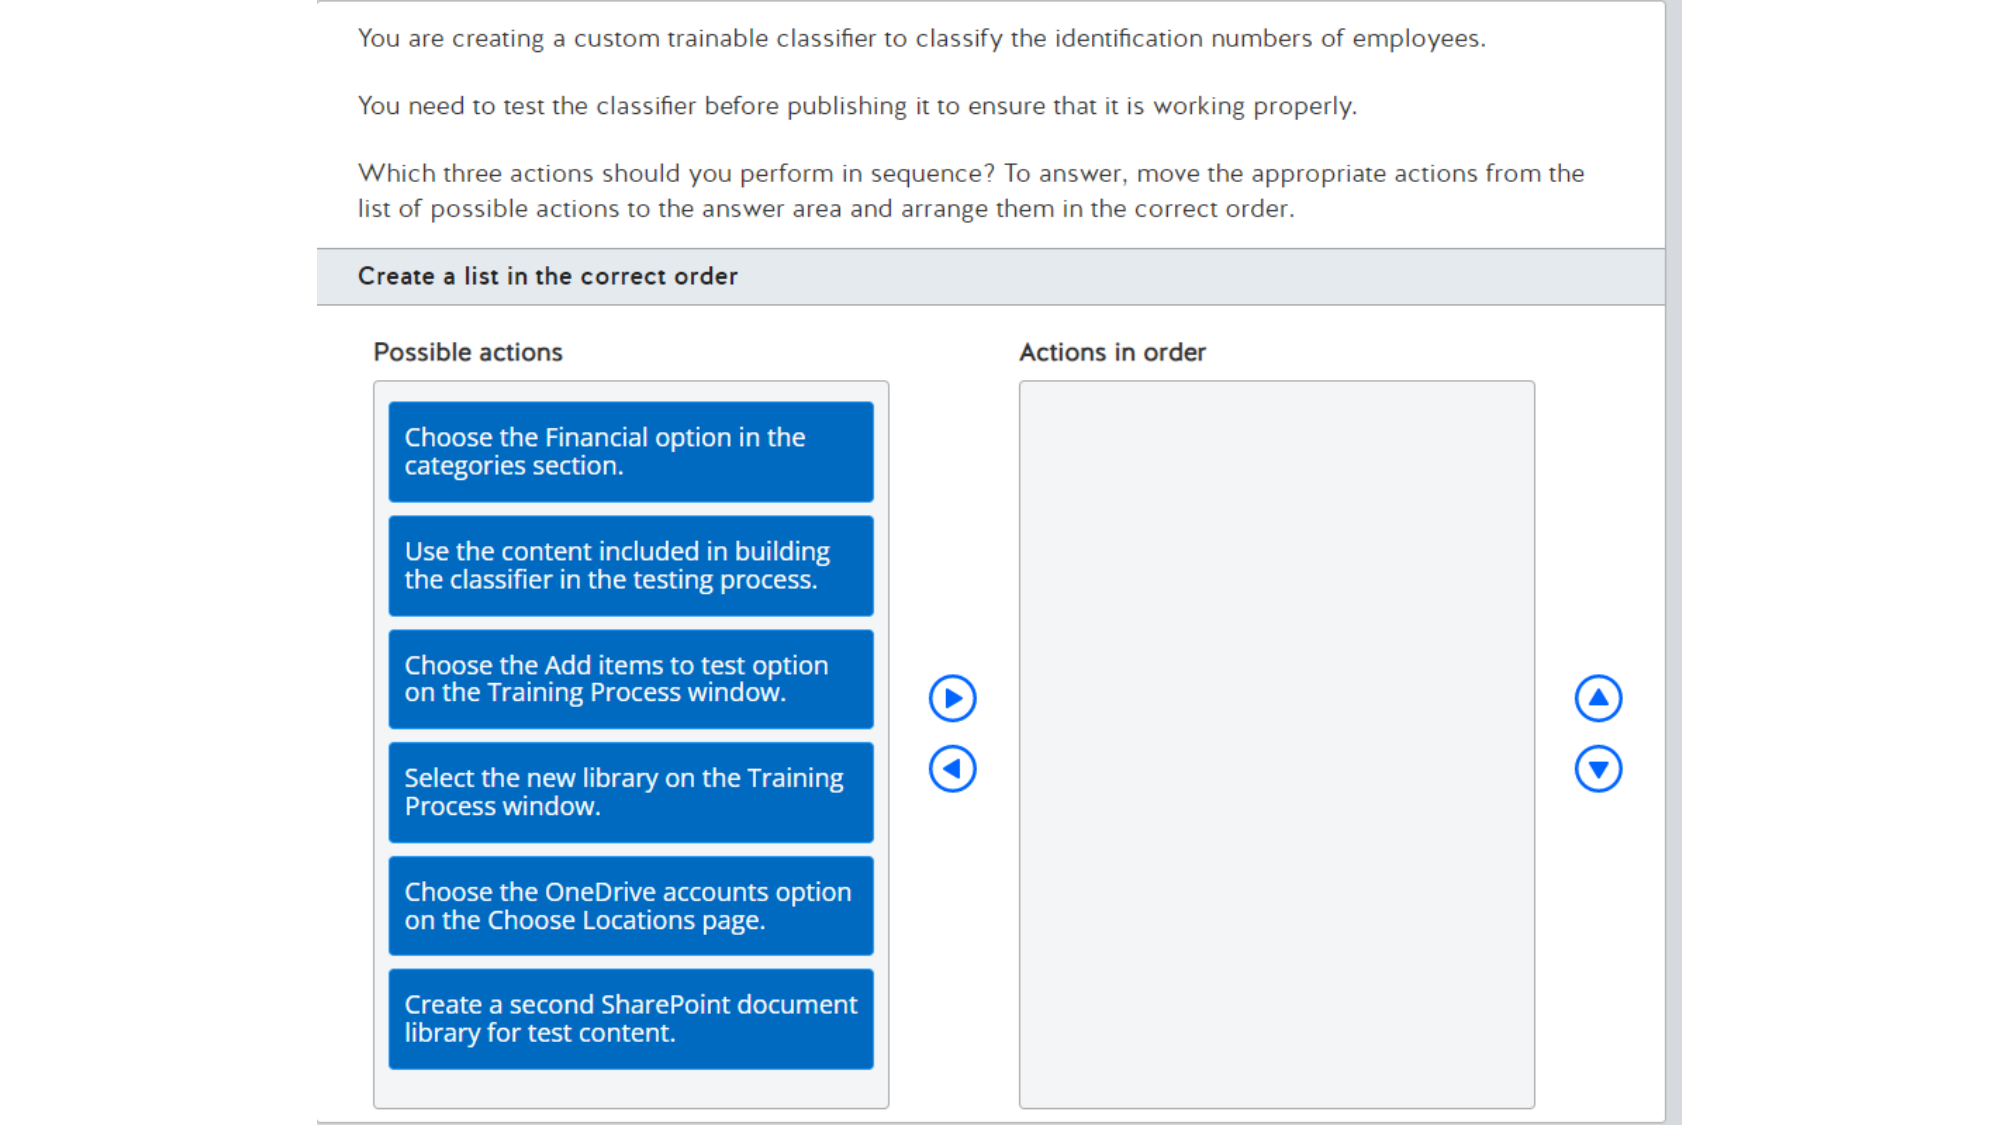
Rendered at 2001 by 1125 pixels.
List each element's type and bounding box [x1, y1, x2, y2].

picture [317, 0, 1682, 1125]
